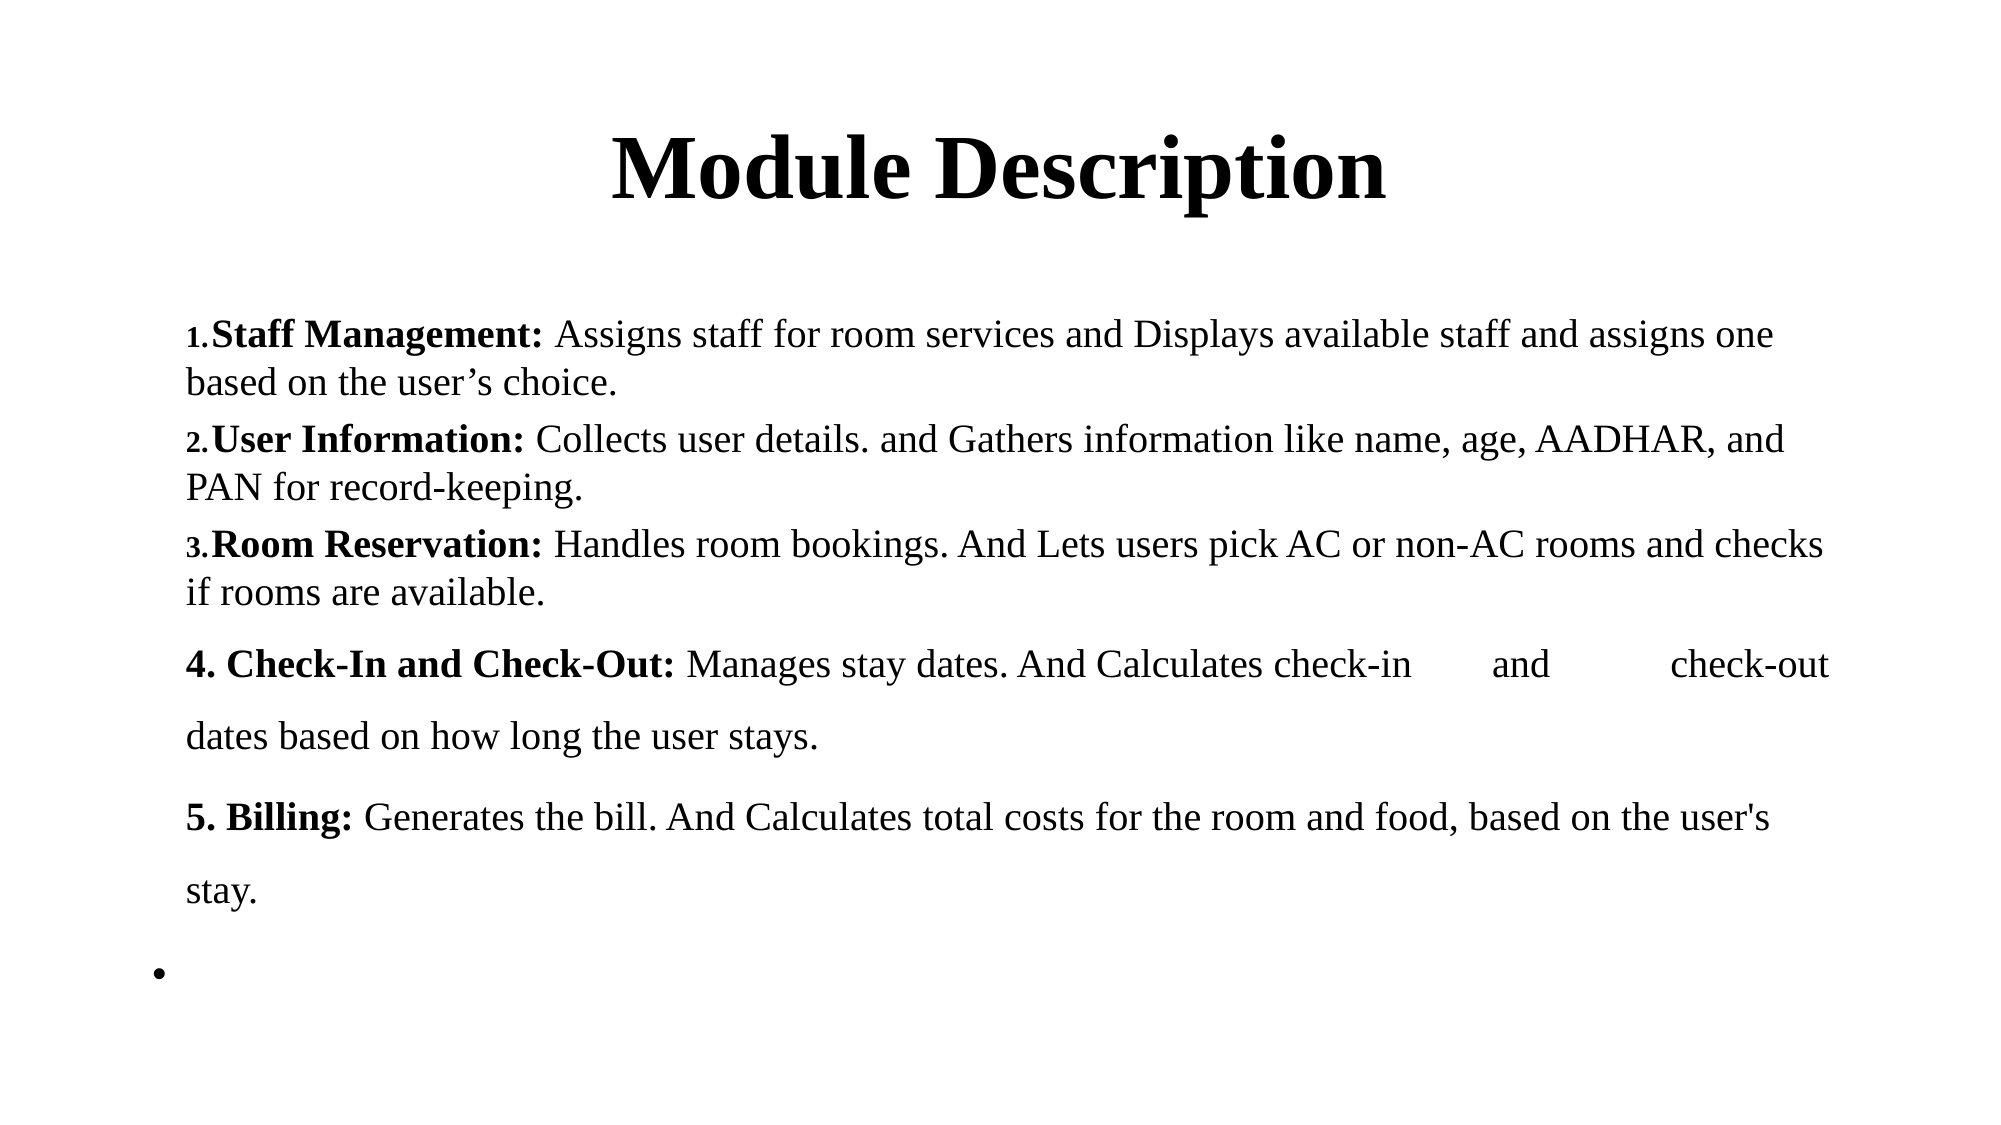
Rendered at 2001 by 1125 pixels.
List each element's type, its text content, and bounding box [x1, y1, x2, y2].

list Staff Management: Assigns staff for room services and Displays available staff and assigns one based on the user’s choice. User Information: Collects user details. and Gathers information like name, age, AADHAR, and PAN for record-keeping. Room Reservation: Handles room bookings. And Lets users pick AC or non-AC rooms and checks if rooms are available. 4. Check-In and Check-Out: Manages stay dates. And Calculates check-in and check-out dates based on how long the user stays. 5. Billing: Generates the bill. And Calculates total costs for the room and food, based on the user's stay. [137, 299, 1863, 1014]
title Module Description [137, 59, 1863, 278]
